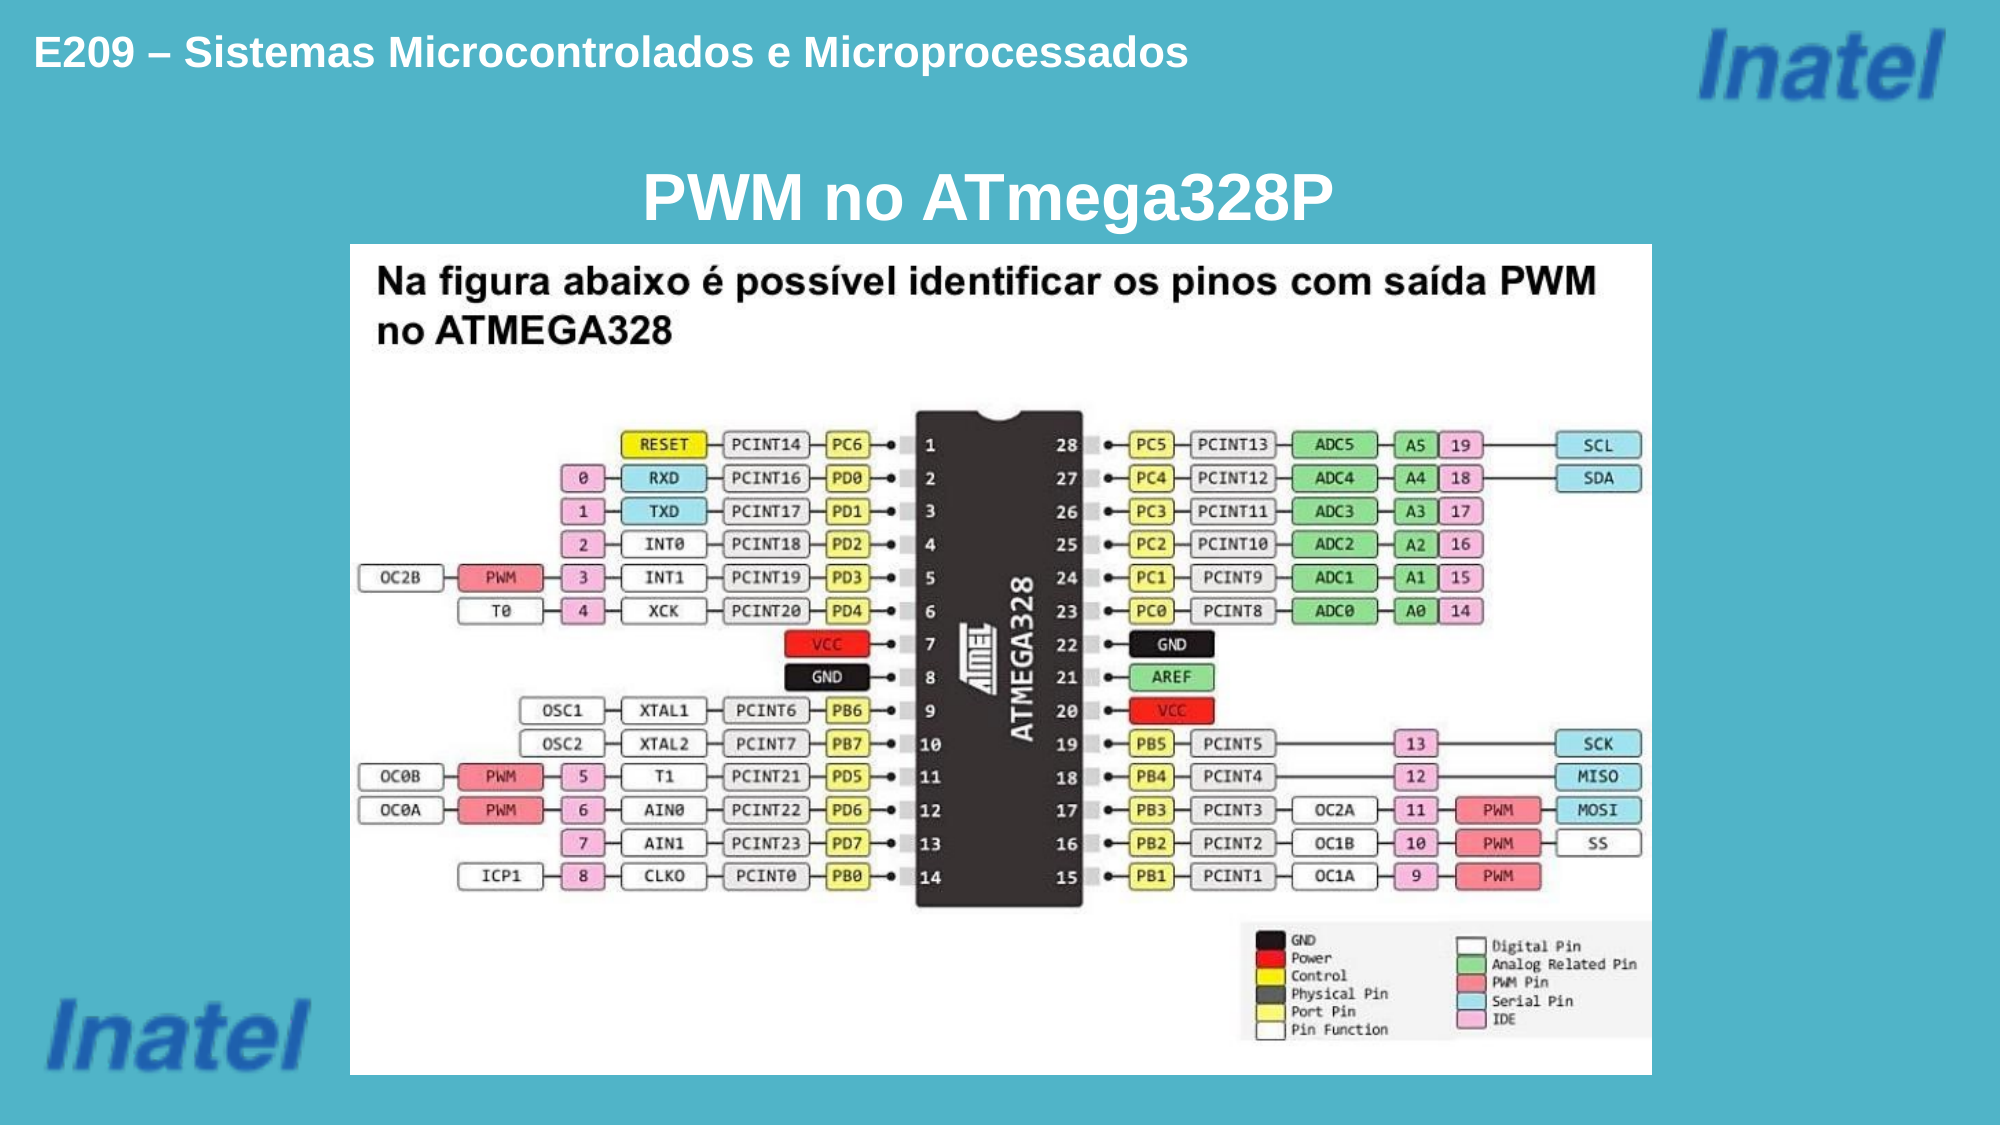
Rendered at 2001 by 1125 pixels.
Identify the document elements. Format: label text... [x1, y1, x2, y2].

picture [350, 243, 1653, 1075]
text_box PWM no ATmega328P [627, 146, 1374, 242]
text_box E209 – Sistemas Microcontrolados e Microprocessados [18, 15, 1381, 84]
picture [1689, 14, 1955, 118]
picture [35, 983, 321, 1090]
